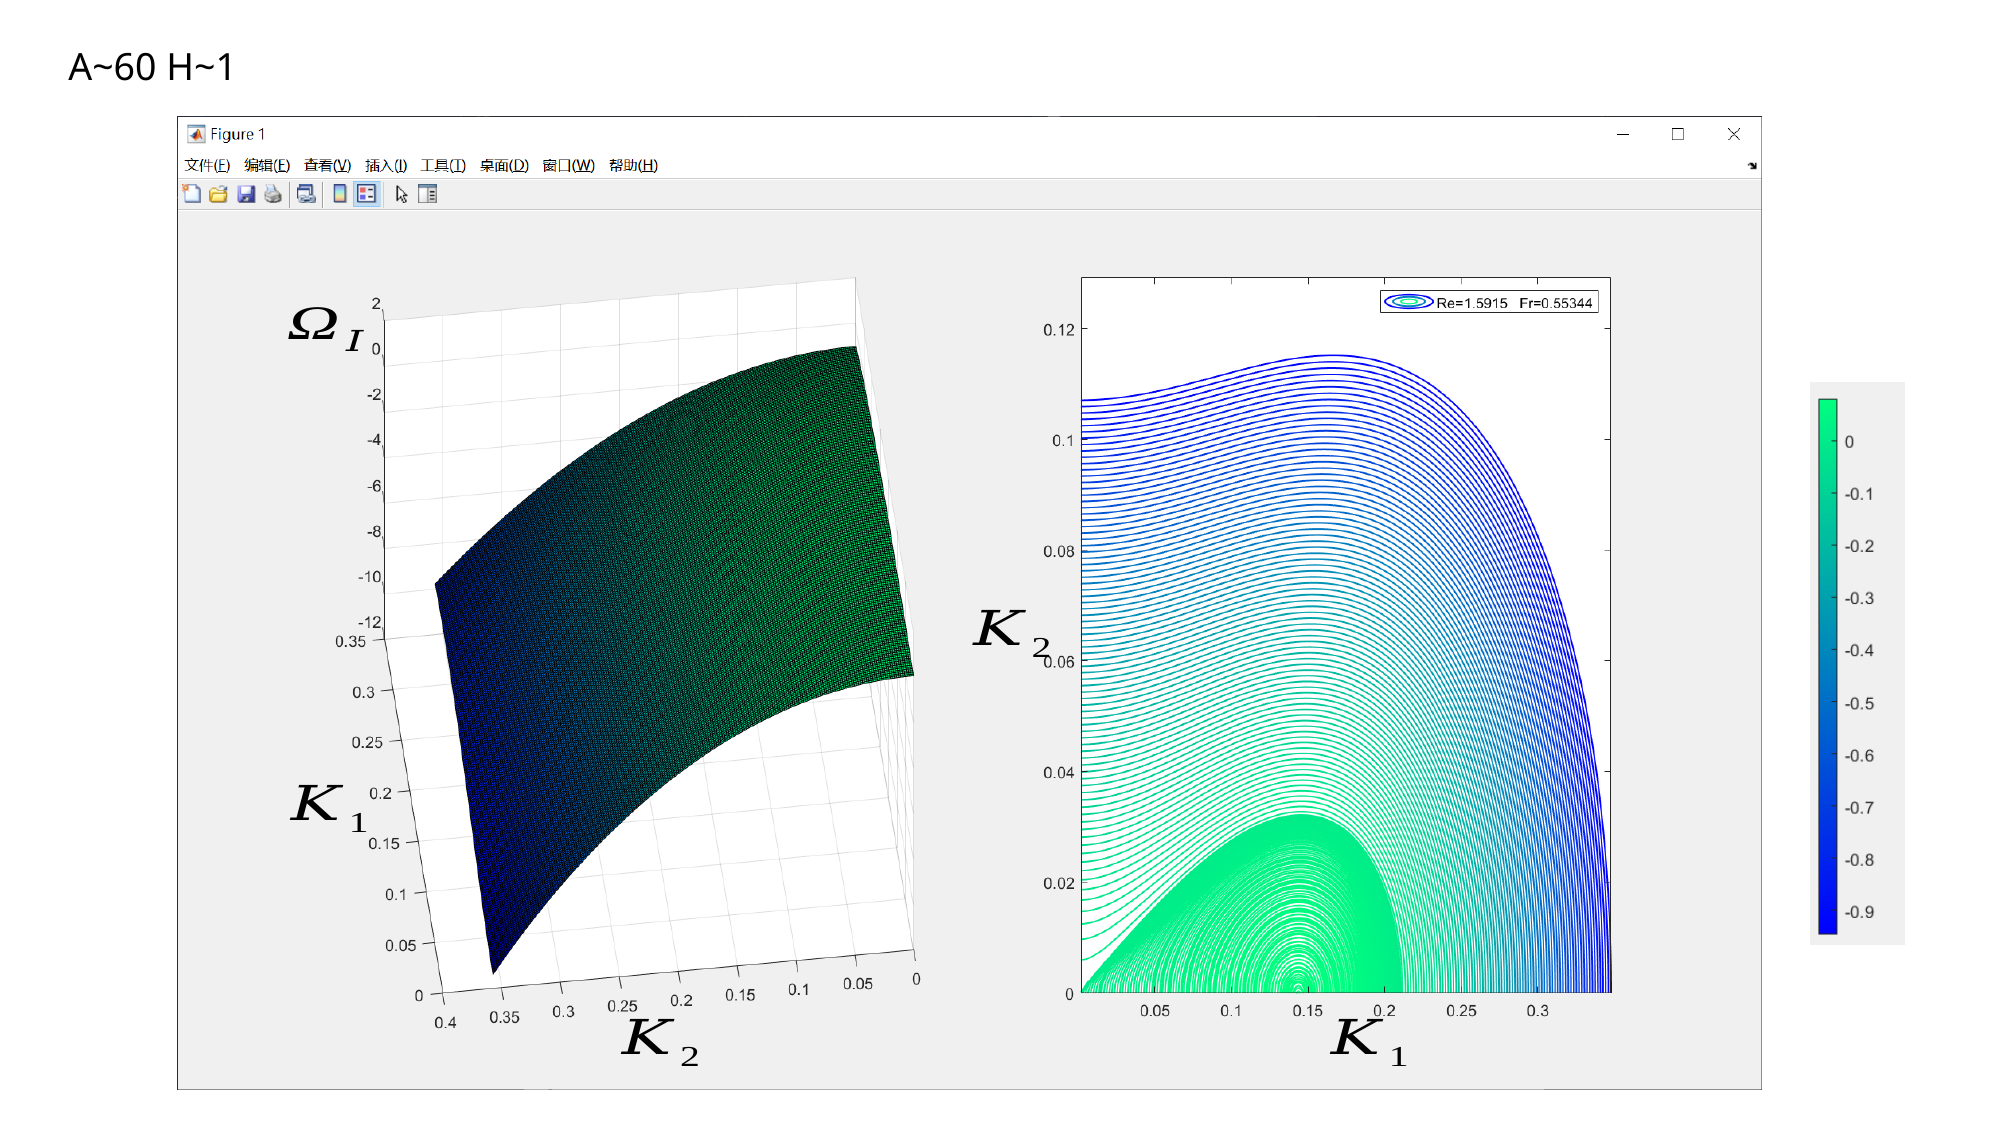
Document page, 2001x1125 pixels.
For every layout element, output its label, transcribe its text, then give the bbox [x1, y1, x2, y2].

picture [1810, 382, 1905, 946]
picture [177, 116, 1762, 1090]
text_box A~60 H~1 [53, 35, 253, 95]
